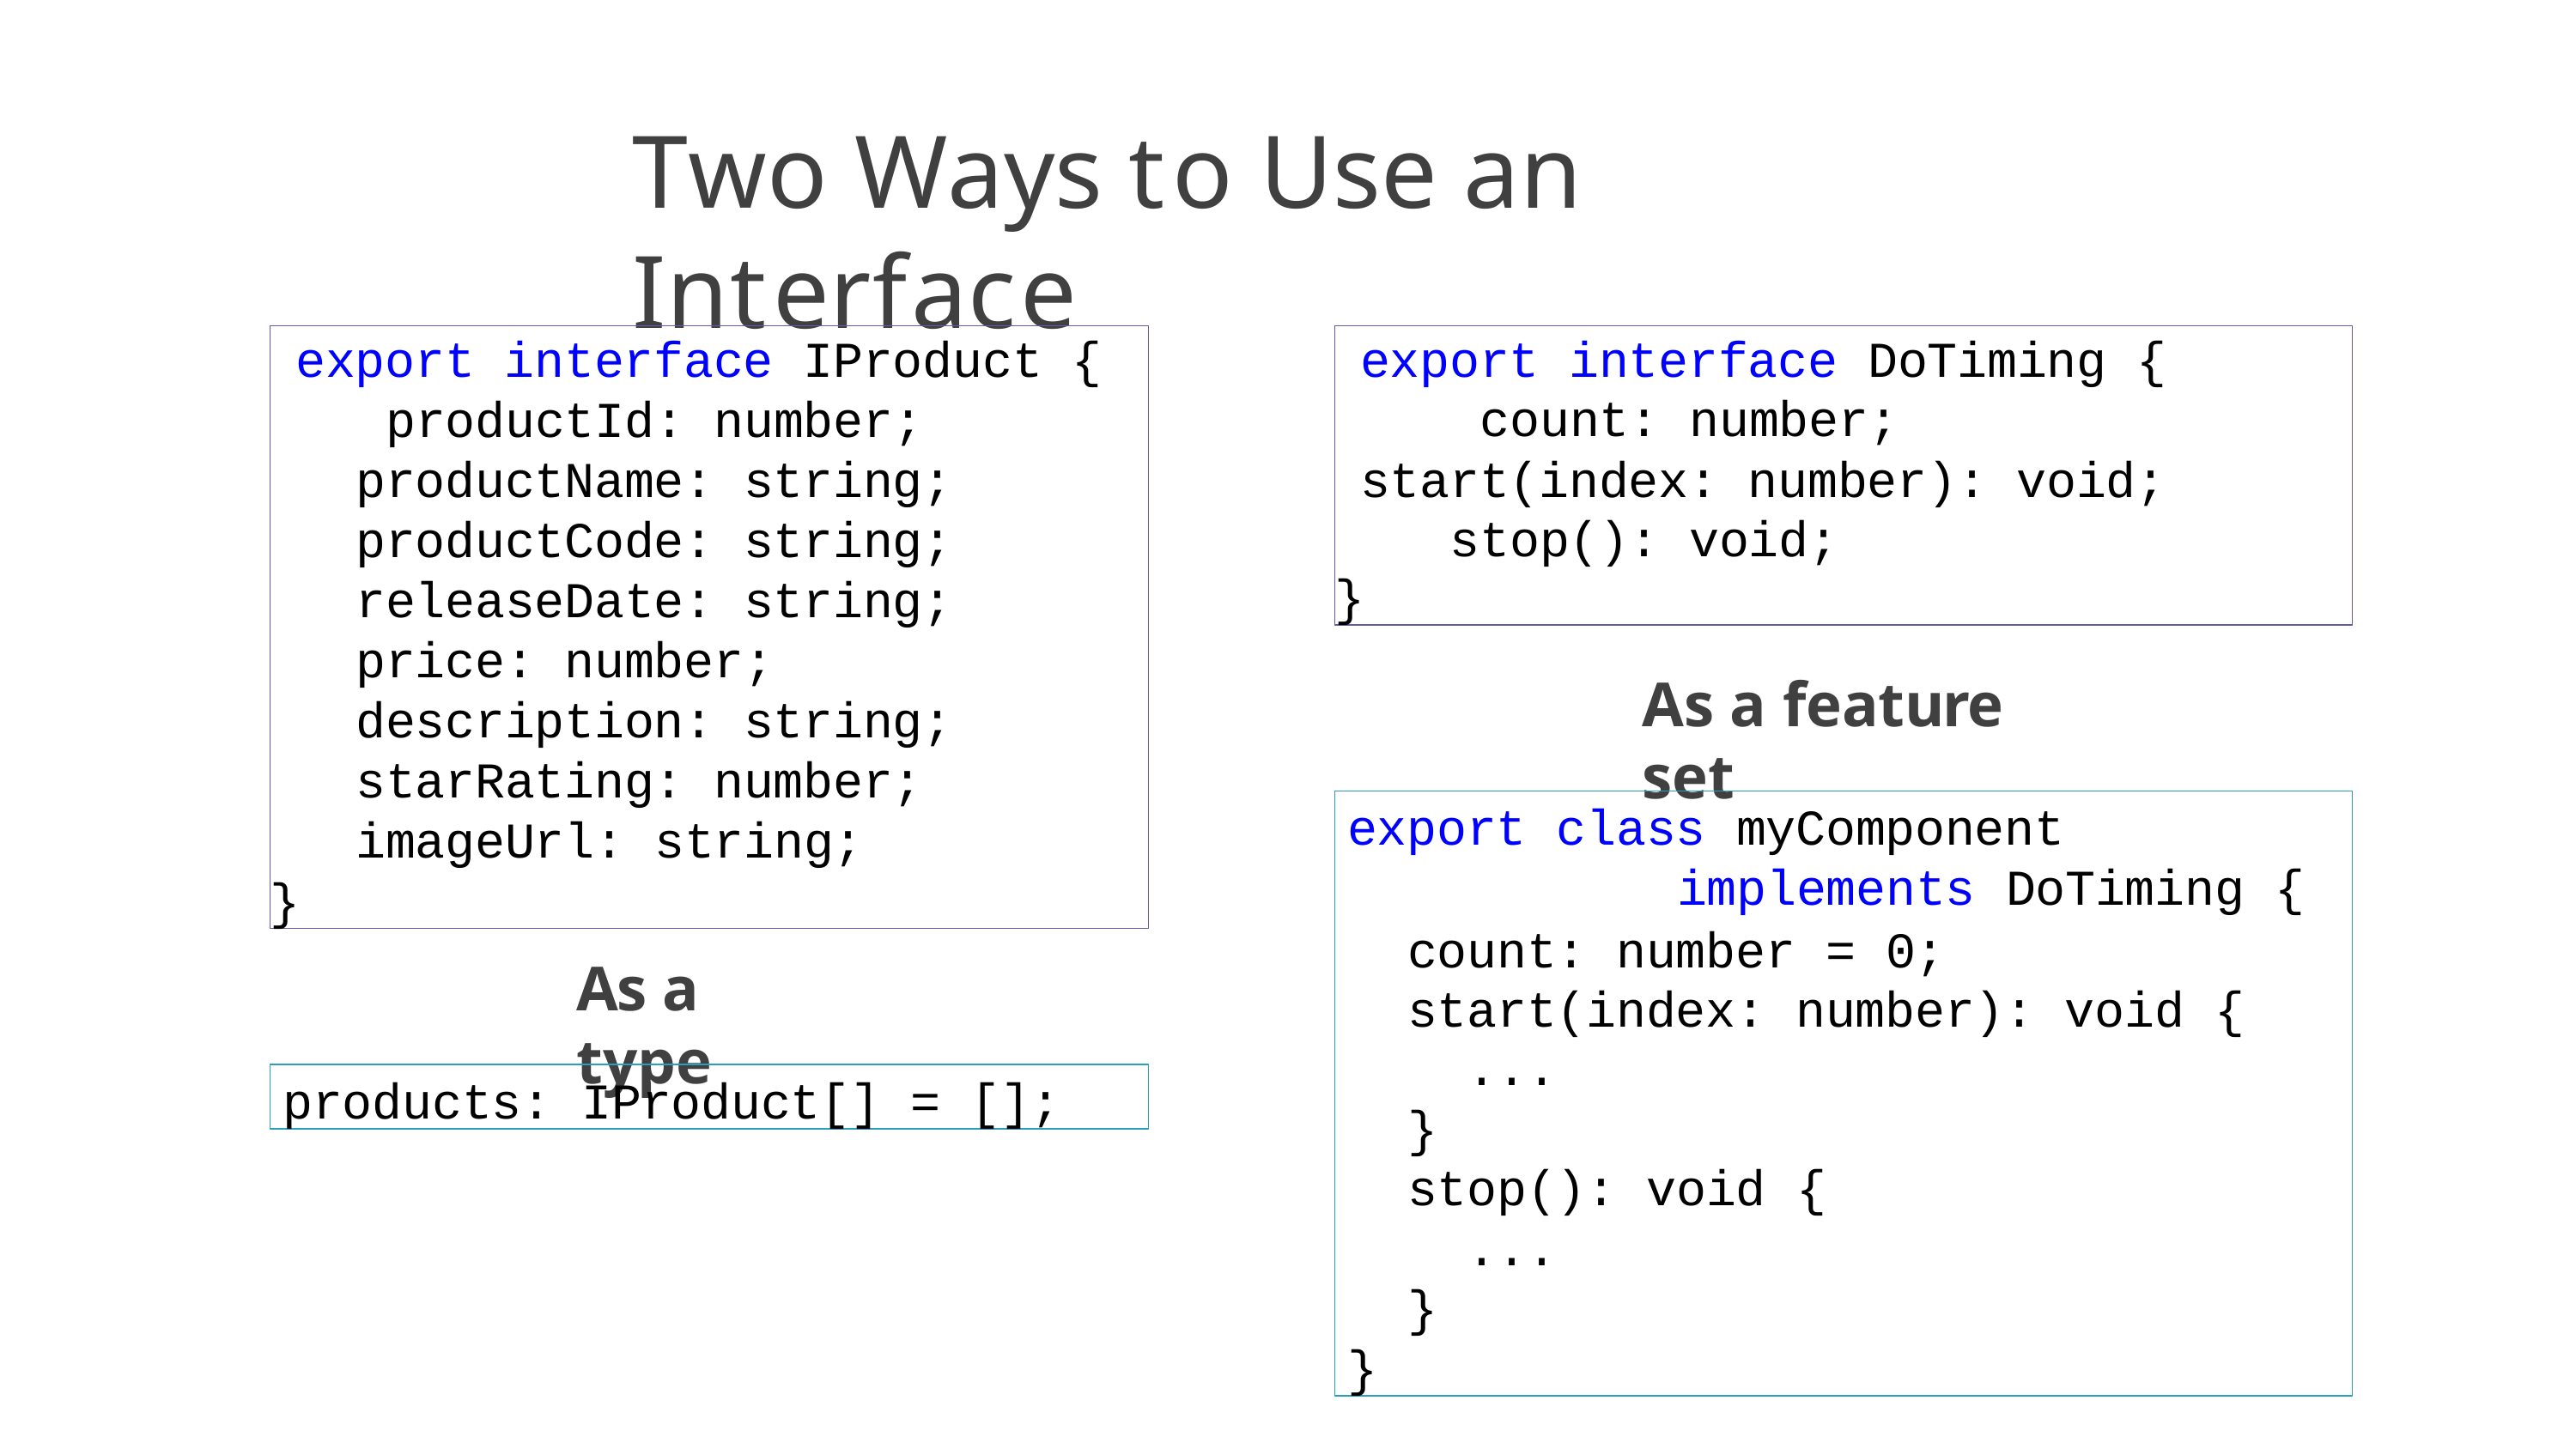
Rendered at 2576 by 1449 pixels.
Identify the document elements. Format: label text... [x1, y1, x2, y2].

text_box products: IProduct[] = []; [270, 1064, 1149, 1130]
title Two Ways to Use an Interface [630, 106, 1946, 350]
text_box export interface DoTiming { count: number; start(index: number): void; stop(): void; } [1334, 325, 2353, 626]
text_box As a feature set [1640, 664, 2093, 791]
slide_number [1855, 1347, 2447, 1420]
text_box export interface IProduct { productId: number; productName: string; productCode: string; releaseDate: string; price: number; description: string; starRating: number; imageUrl: string; } [270, 325, 1149, 929]
text_box export class myComponent implements DoTiming { count: number = 0; start(index: number): void { ... } stop(): void { ... } } [1334, 791, 2353, 1397]
text_box As a type [574, 948, 844, 1064]
